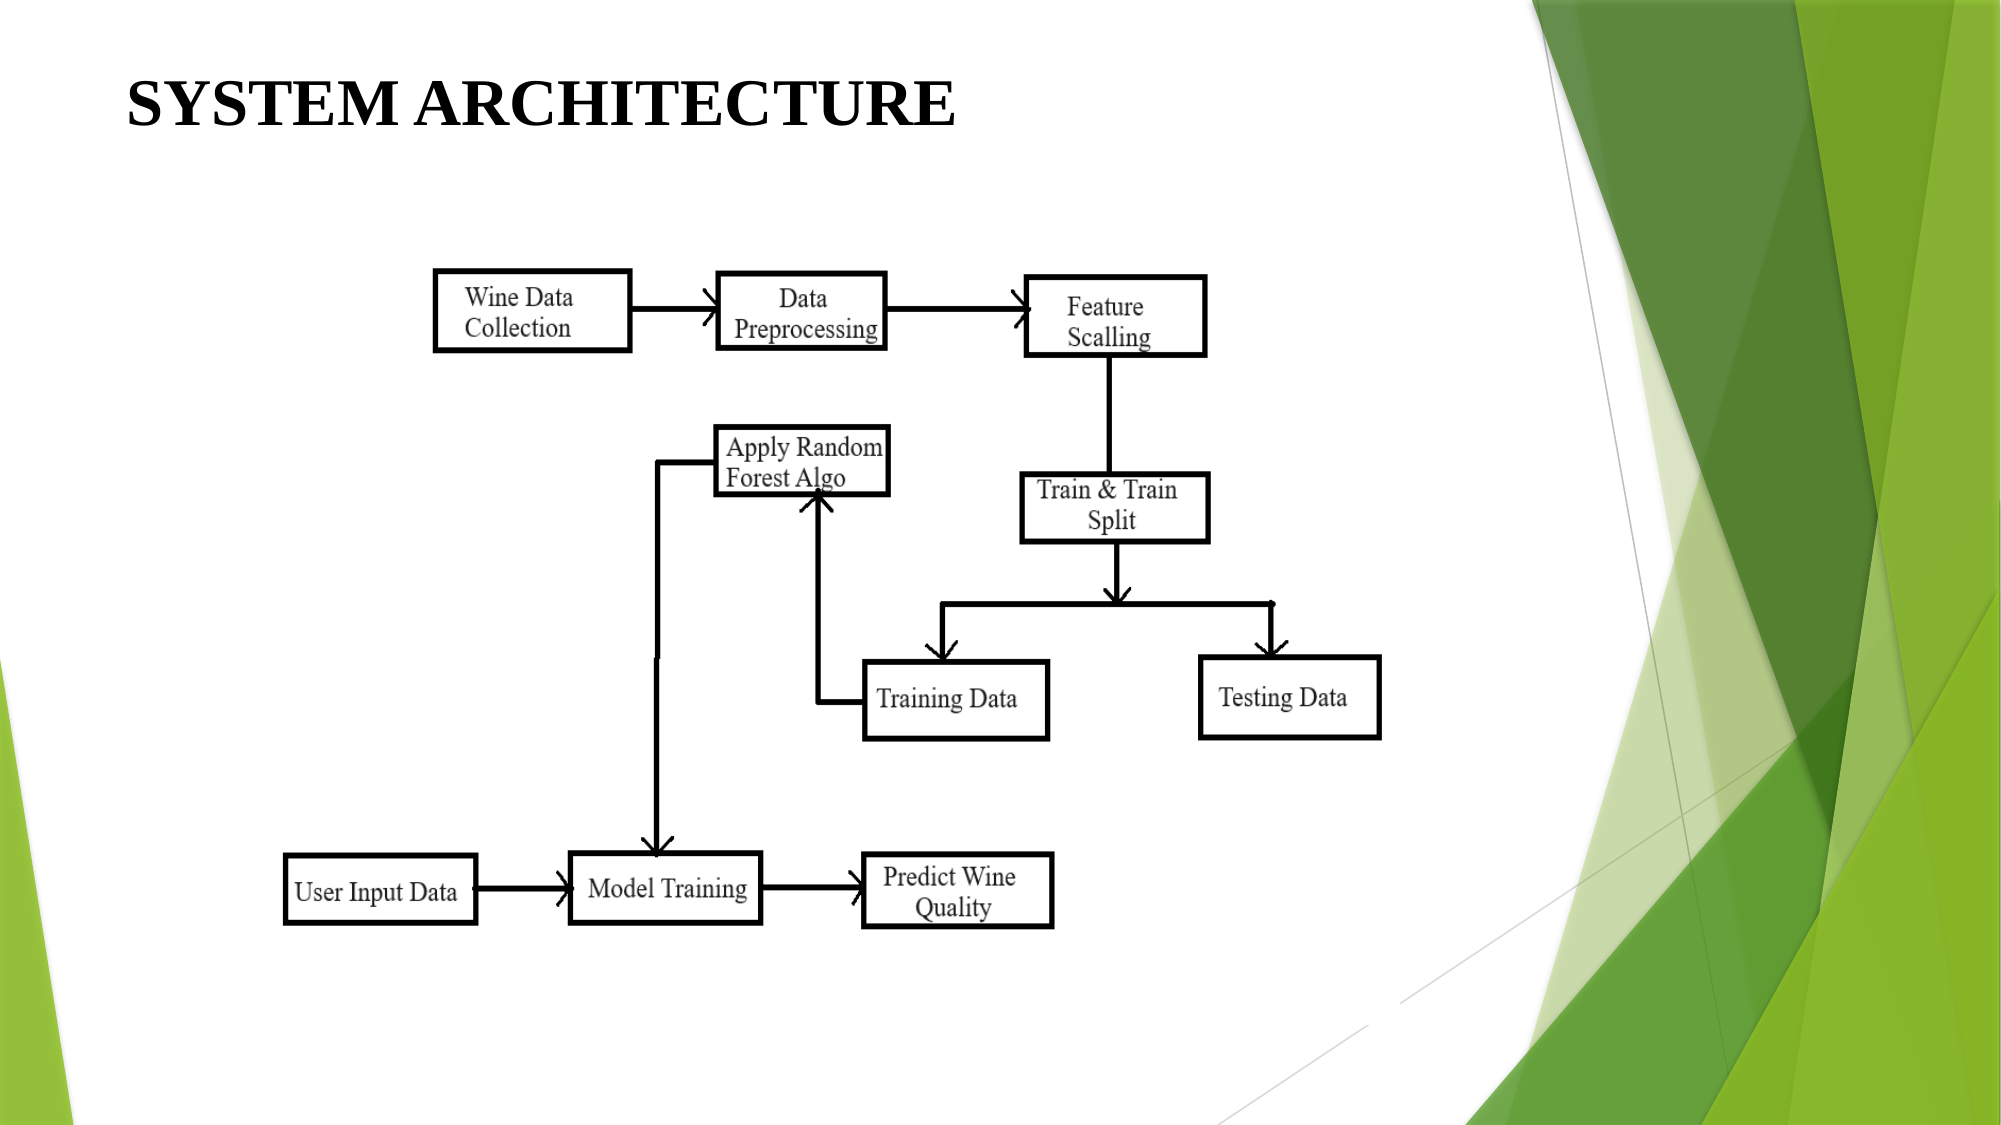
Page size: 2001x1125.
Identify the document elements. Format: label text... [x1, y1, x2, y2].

picture [232, 240, 1400, 1026]
title SYSTEM ARCHITECTURE [111, 51, 1522, 195]
